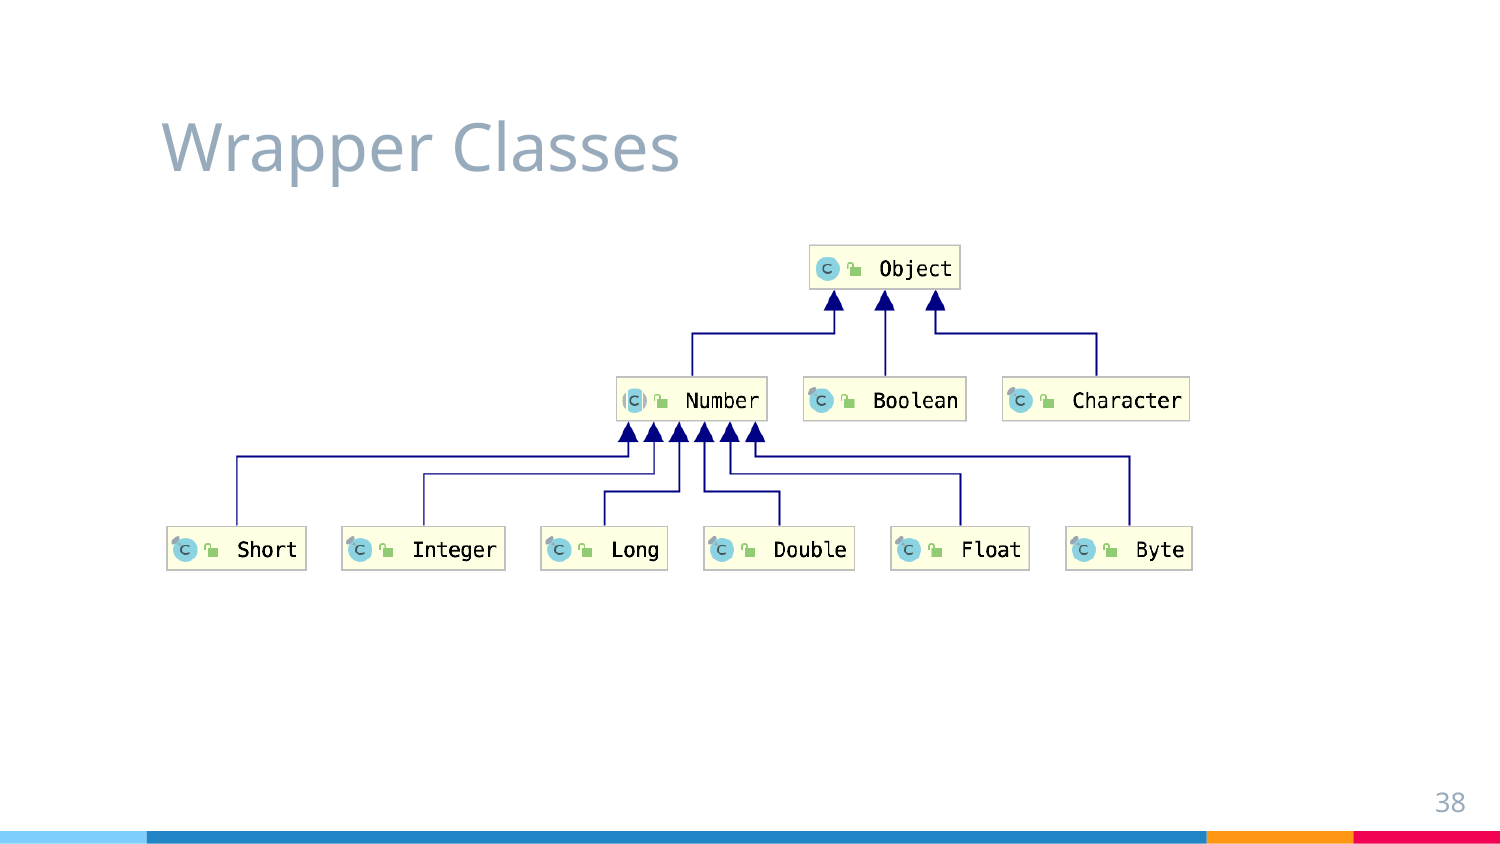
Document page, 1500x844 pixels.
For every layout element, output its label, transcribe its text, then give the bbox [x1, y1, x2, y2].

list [146, 225, 1210, 598]
title Wrapper Classes [146, 58, 1207, 200]
slide_number 38 [1391, 770, 1482, 822]
